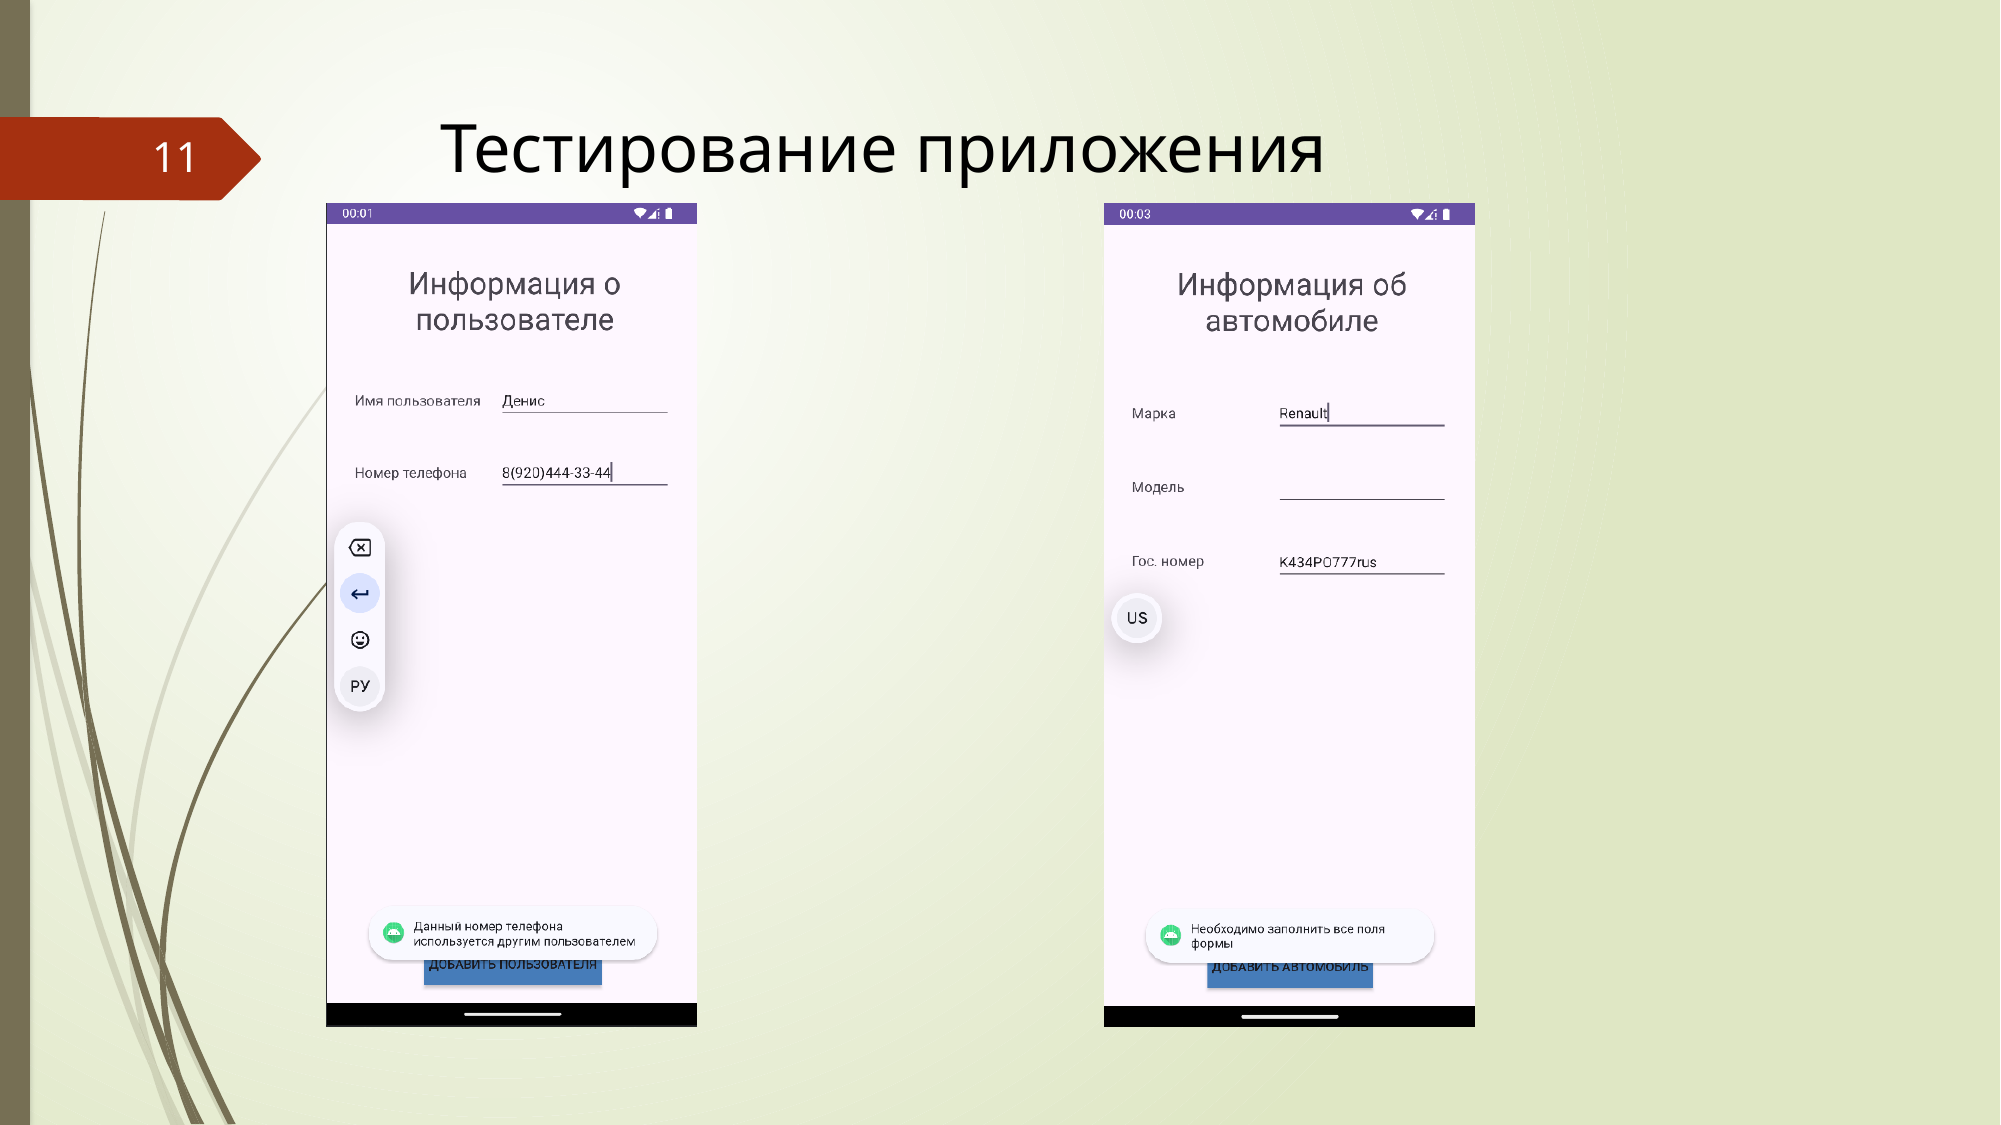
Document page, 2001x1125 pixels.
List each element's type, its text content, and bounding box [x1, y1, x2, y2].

text_box Тестирование приложения [425, 97, 1888, 204]
picture [1104, 203, 1475, 1028]
picture [326, 203, 697, 1028]
slide_number 11 [87, 129, 216, 190]
